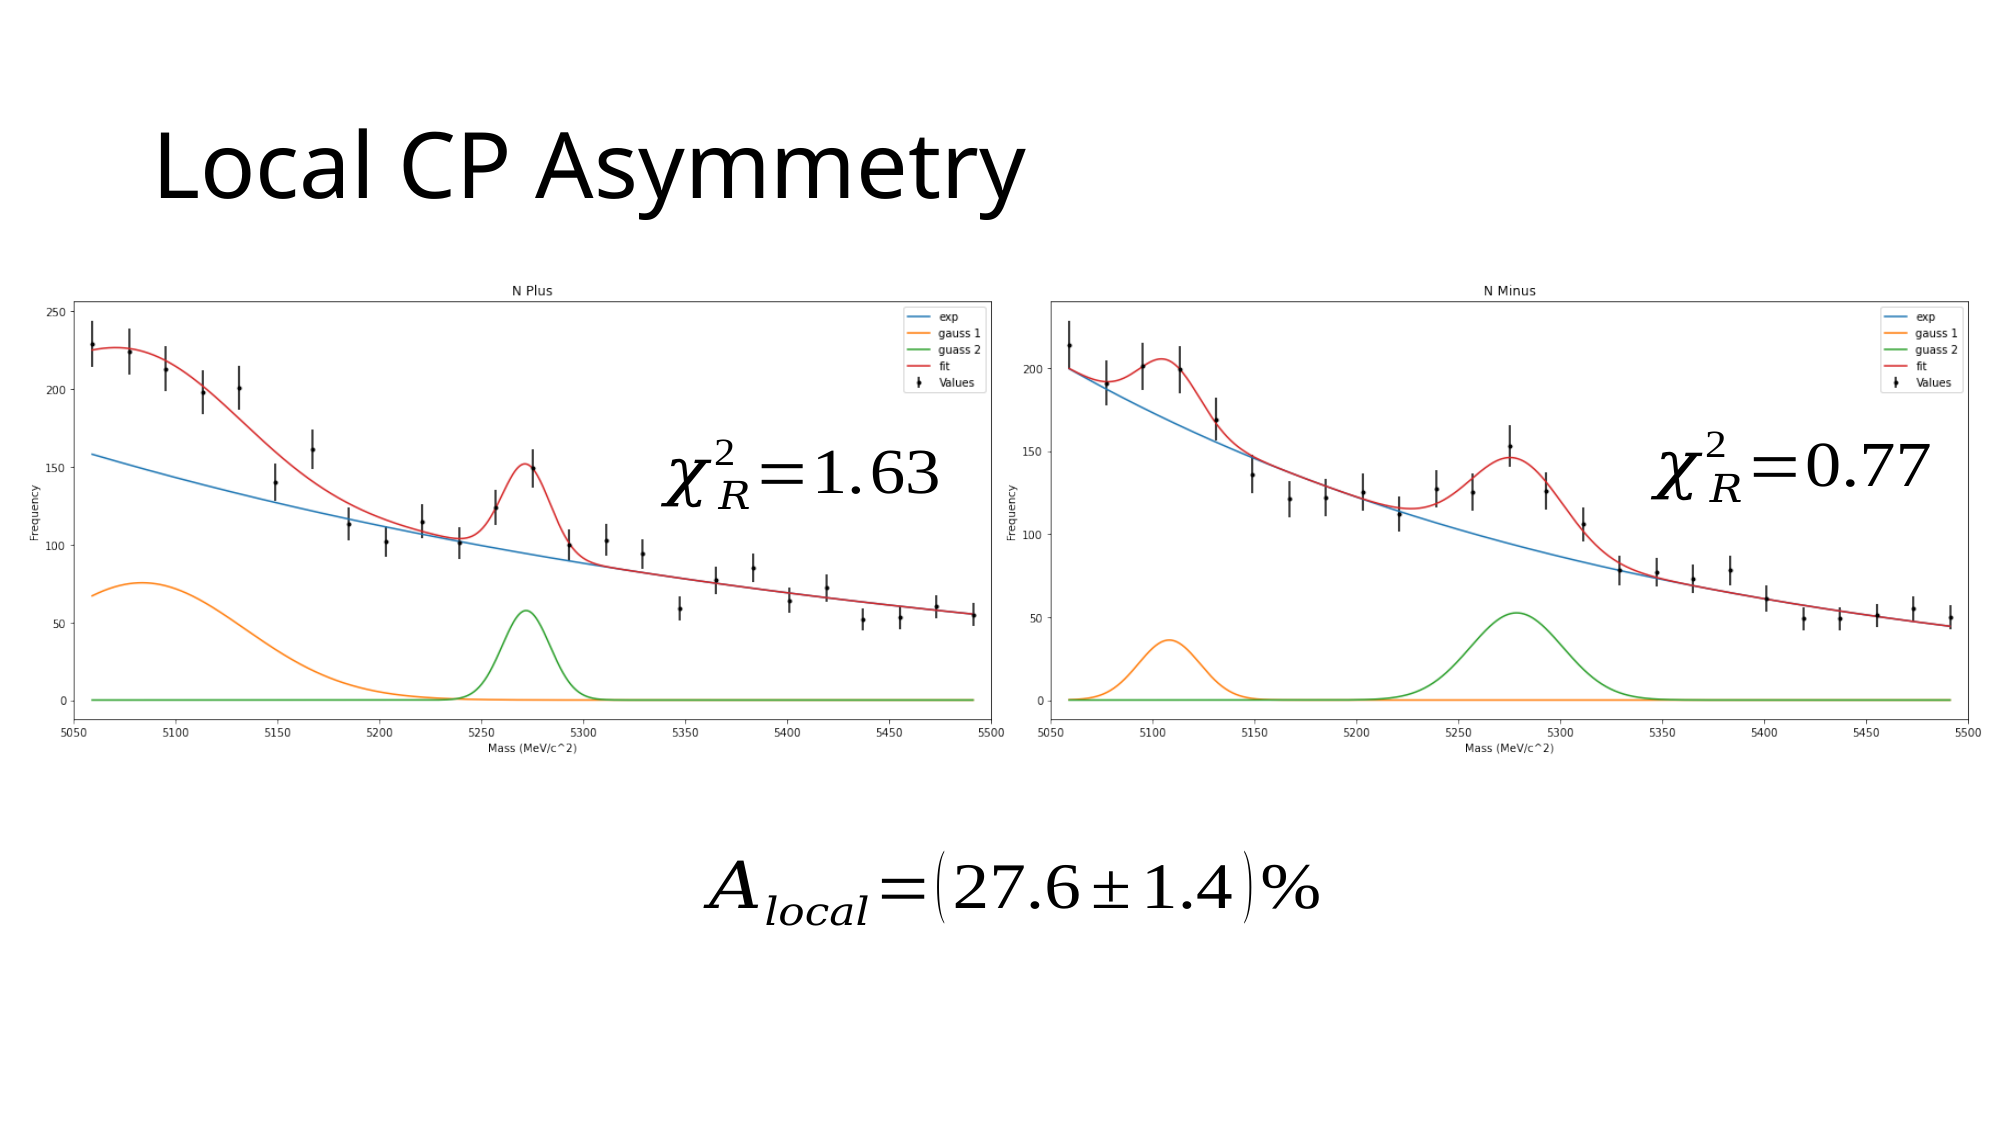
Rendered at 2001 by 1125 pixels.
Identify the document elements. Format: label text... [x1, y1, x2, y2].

title Local CP Asymmetry [137, 59, 1863, 277]
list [999, 277, 1991, 761]
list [22, 277, 999, 761]
